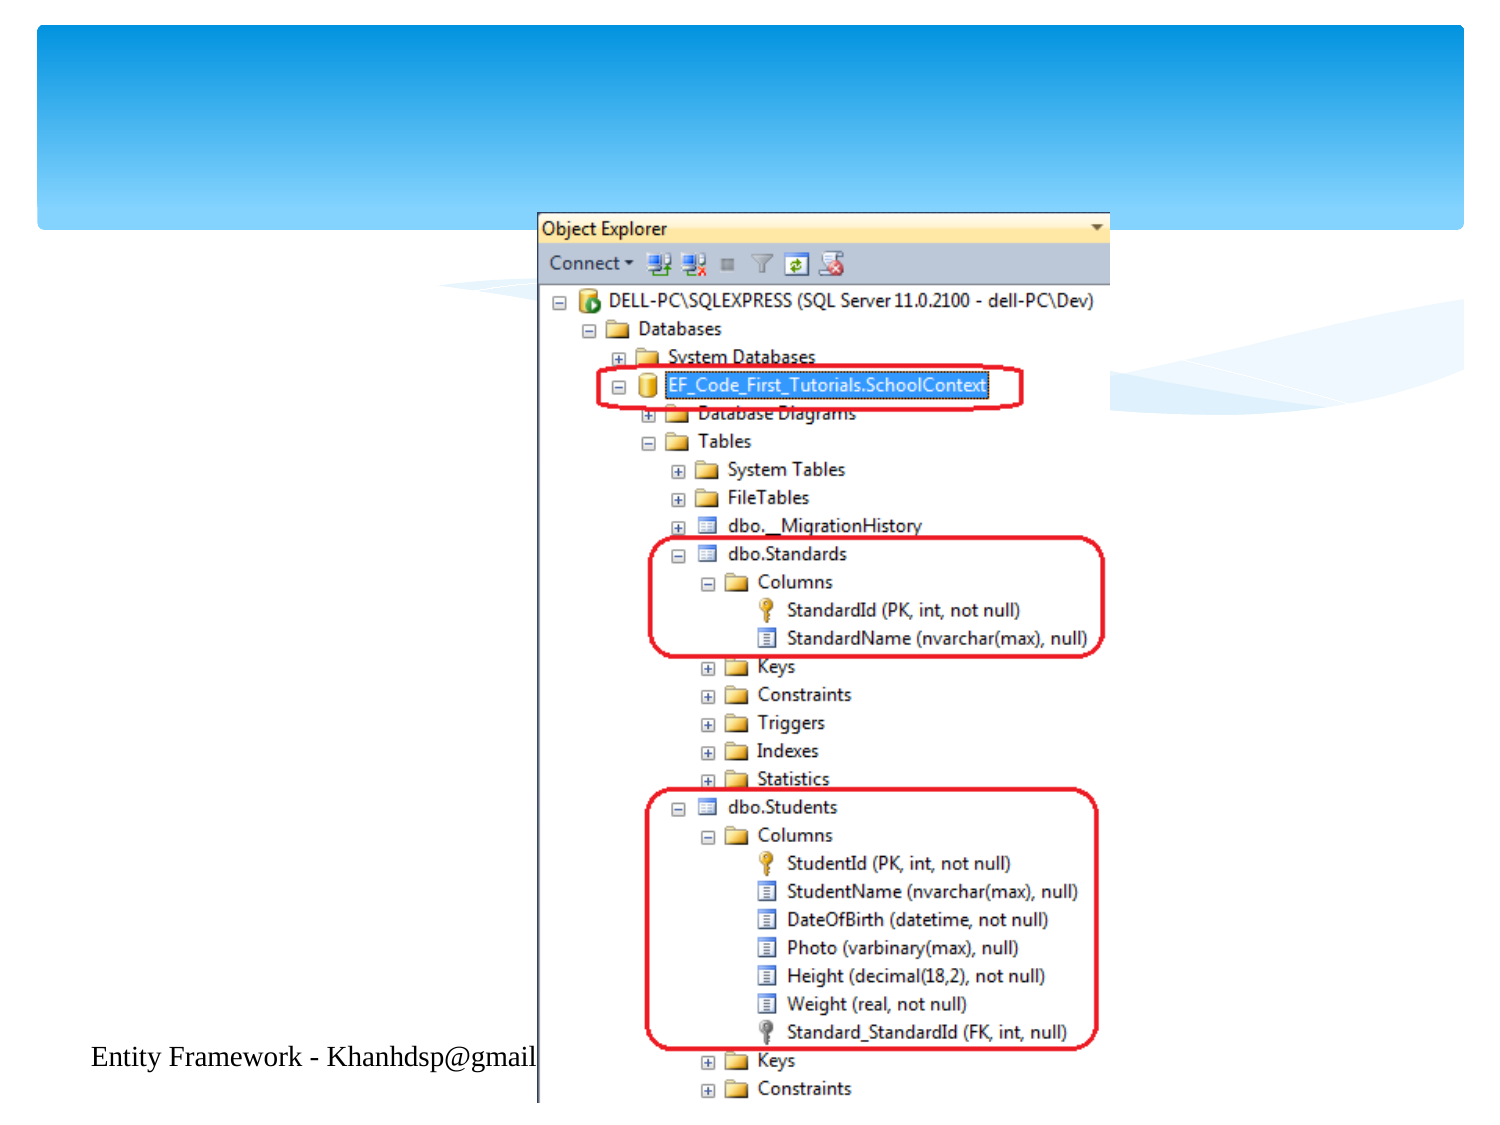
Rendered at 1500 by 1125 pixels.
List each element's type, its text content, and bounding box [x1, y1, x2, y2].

picture [537, 212, 1110, 1104]
footer Entity Framework - Khanhdsp@gmail.com [31, 1025, 531, 1086]
